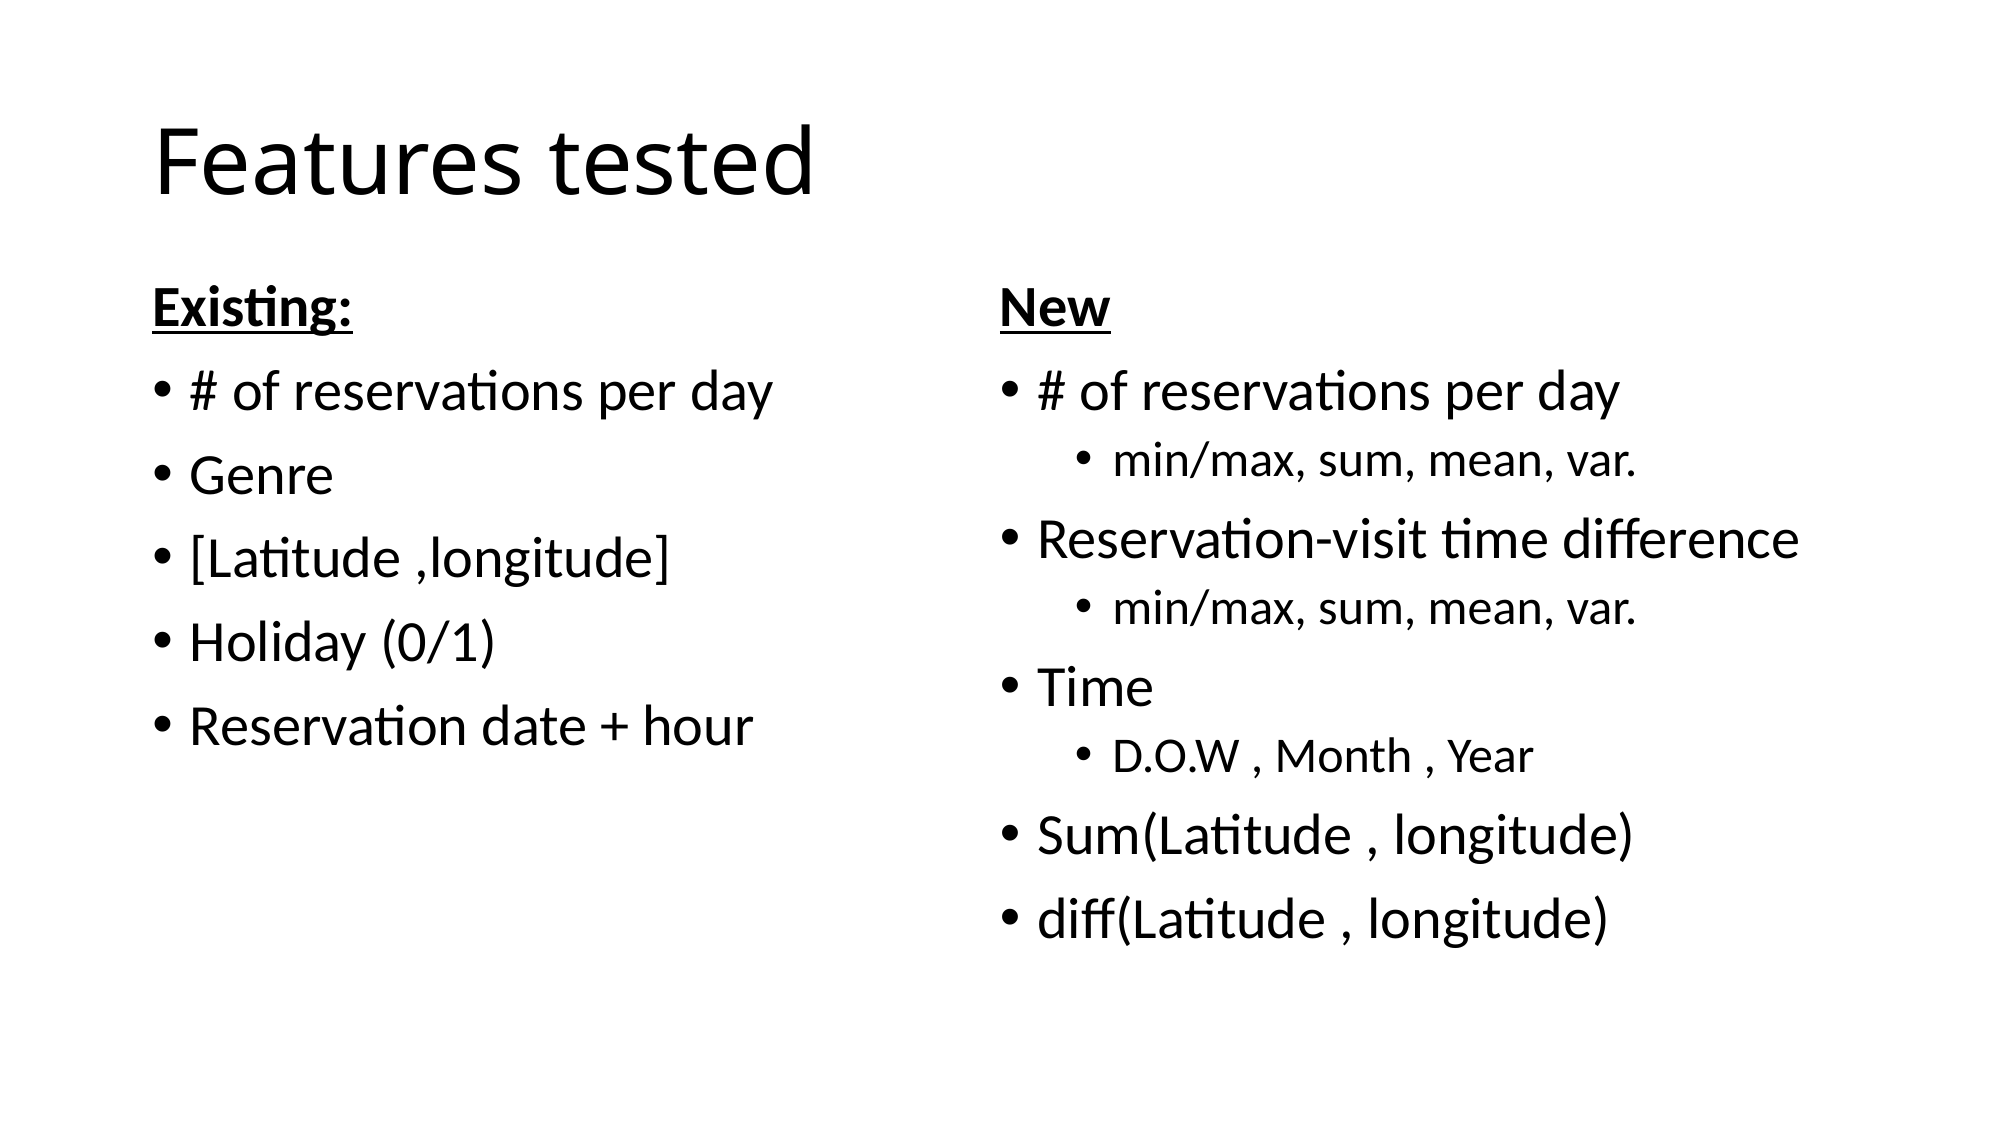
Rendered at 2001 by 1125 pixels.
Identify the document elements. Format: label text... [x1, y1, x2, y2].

list Existing: # of reservations per day Genre [Latitude ,longitude] Holiday (0/1) Reservation date + hour New # of reservations per day min/max, sum, mean, var. Reservation-visit time difference min/max, sum, mean, var. Time D.O.W , Month , Year Sum(Latitude , longitude) diff(Latitude , longitude) [137, 269, 1863, 1125]
title Features tested [137, 56, 1863, 269]
